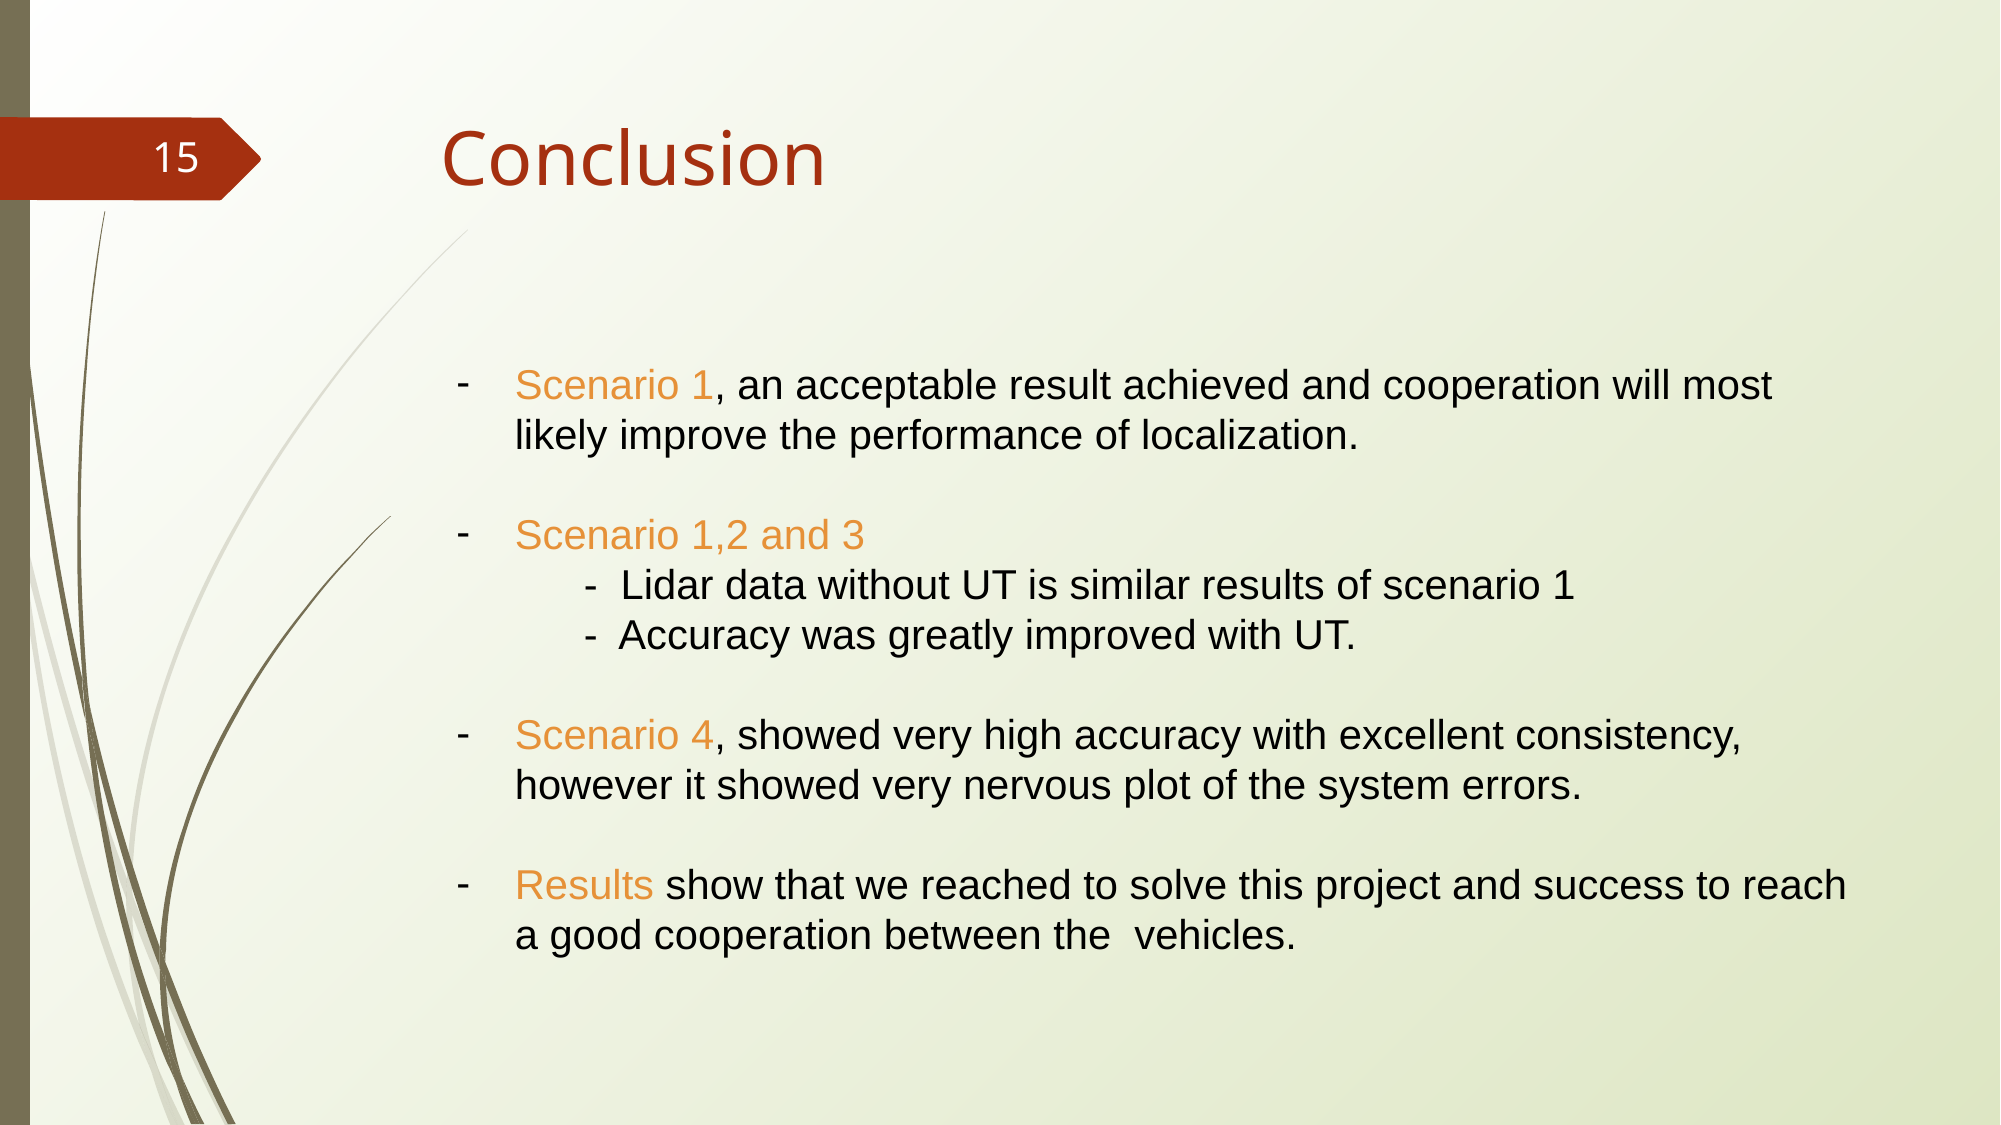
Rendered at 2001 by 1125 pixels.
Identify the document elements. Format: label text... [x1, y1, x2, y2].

title Conclusion [425, 102, 1888, 313]
list Scenario 1, an acceptable result achieved and cooperation will most likely improve the performance of localization. Scenario 1,2 and 3 - Lidar data without UT is similar results of scenario 1 - Accuracy was greatly improved with UT. Scenario 4, showed very high accuracy with excellent consistency, however it showed very nervous plot of the system errors. Results show that we reached to solve this project and success to reach a good cooperation between the vehicles. [424, 350, 1888, 970]
slide_number ‹#› [87, 129, 216, 190]
